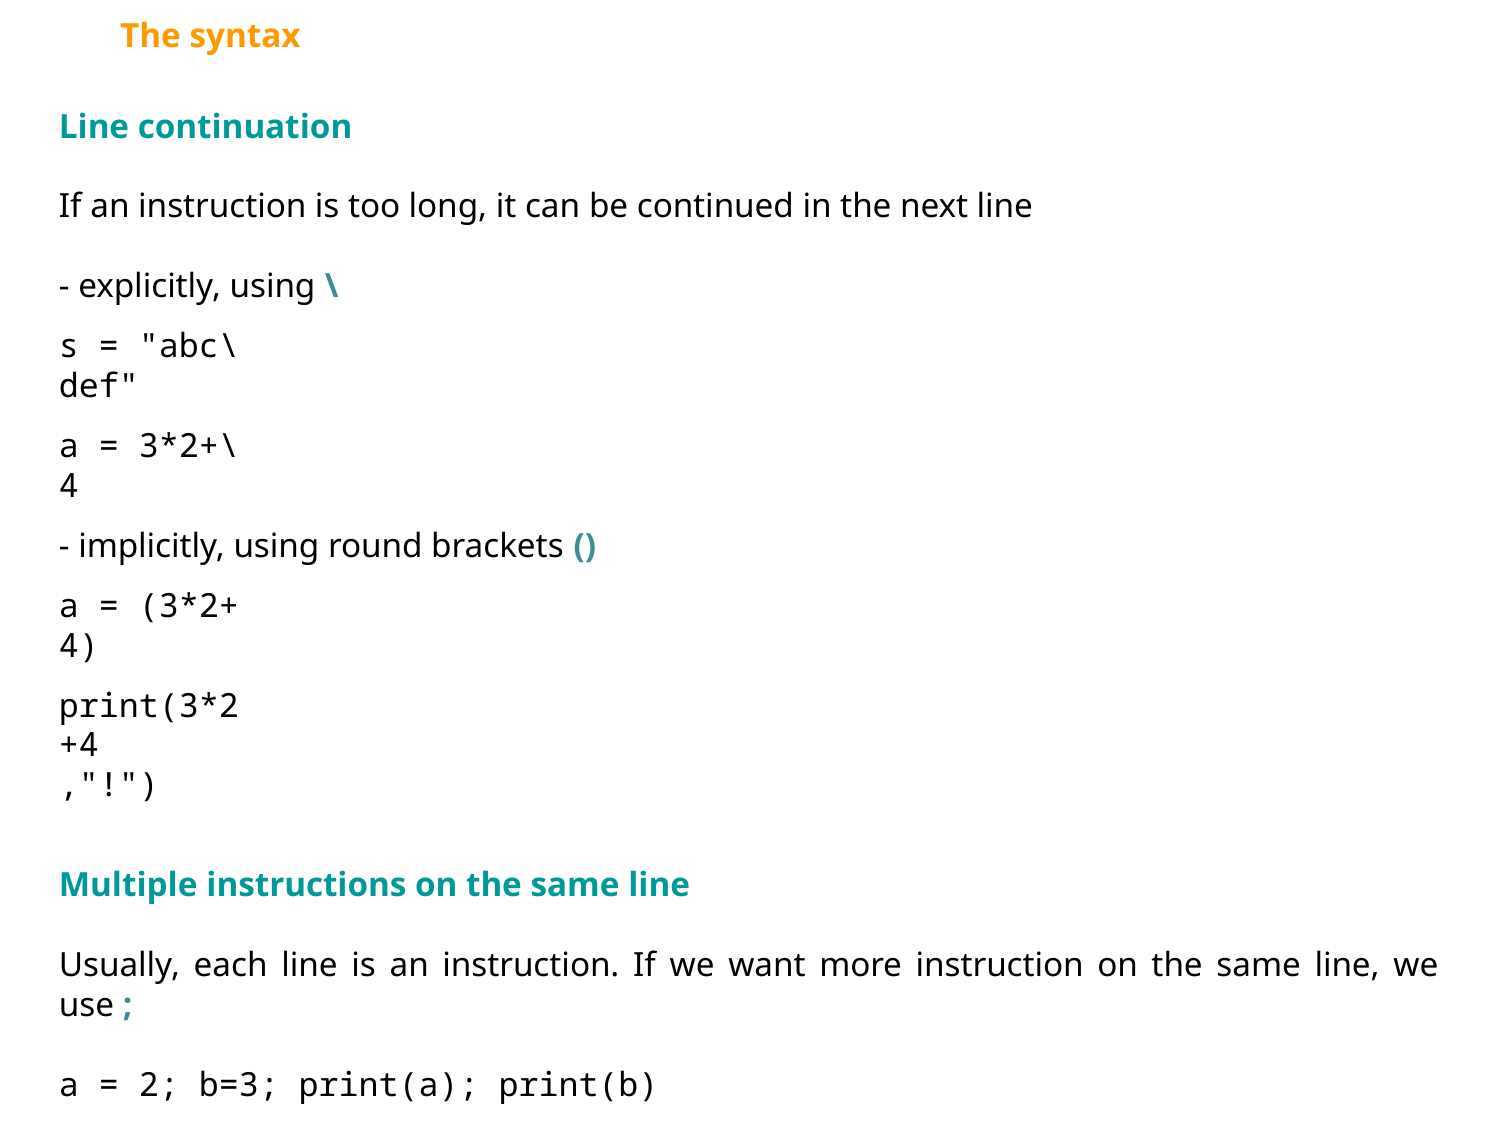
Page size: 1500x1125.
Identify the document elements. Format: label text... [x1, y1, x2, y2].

text_box Line continuation If an instruction is too long, it can be continued in the next line - explicitly, using \ s = "abc\ def" a = 3*2+\ 4 - implicitly, using round brackets () a = (3*2+ 4) print(3*2 +4 ,"!") Multiple instructions on the same line Usually, each line is an instruction. If we want more instruction on the same line, we use ; a = 2; b=3; print(a); print(b) [0, 90, 1500, 1094]
text_box The syntax [2, 0, 316, 70]
